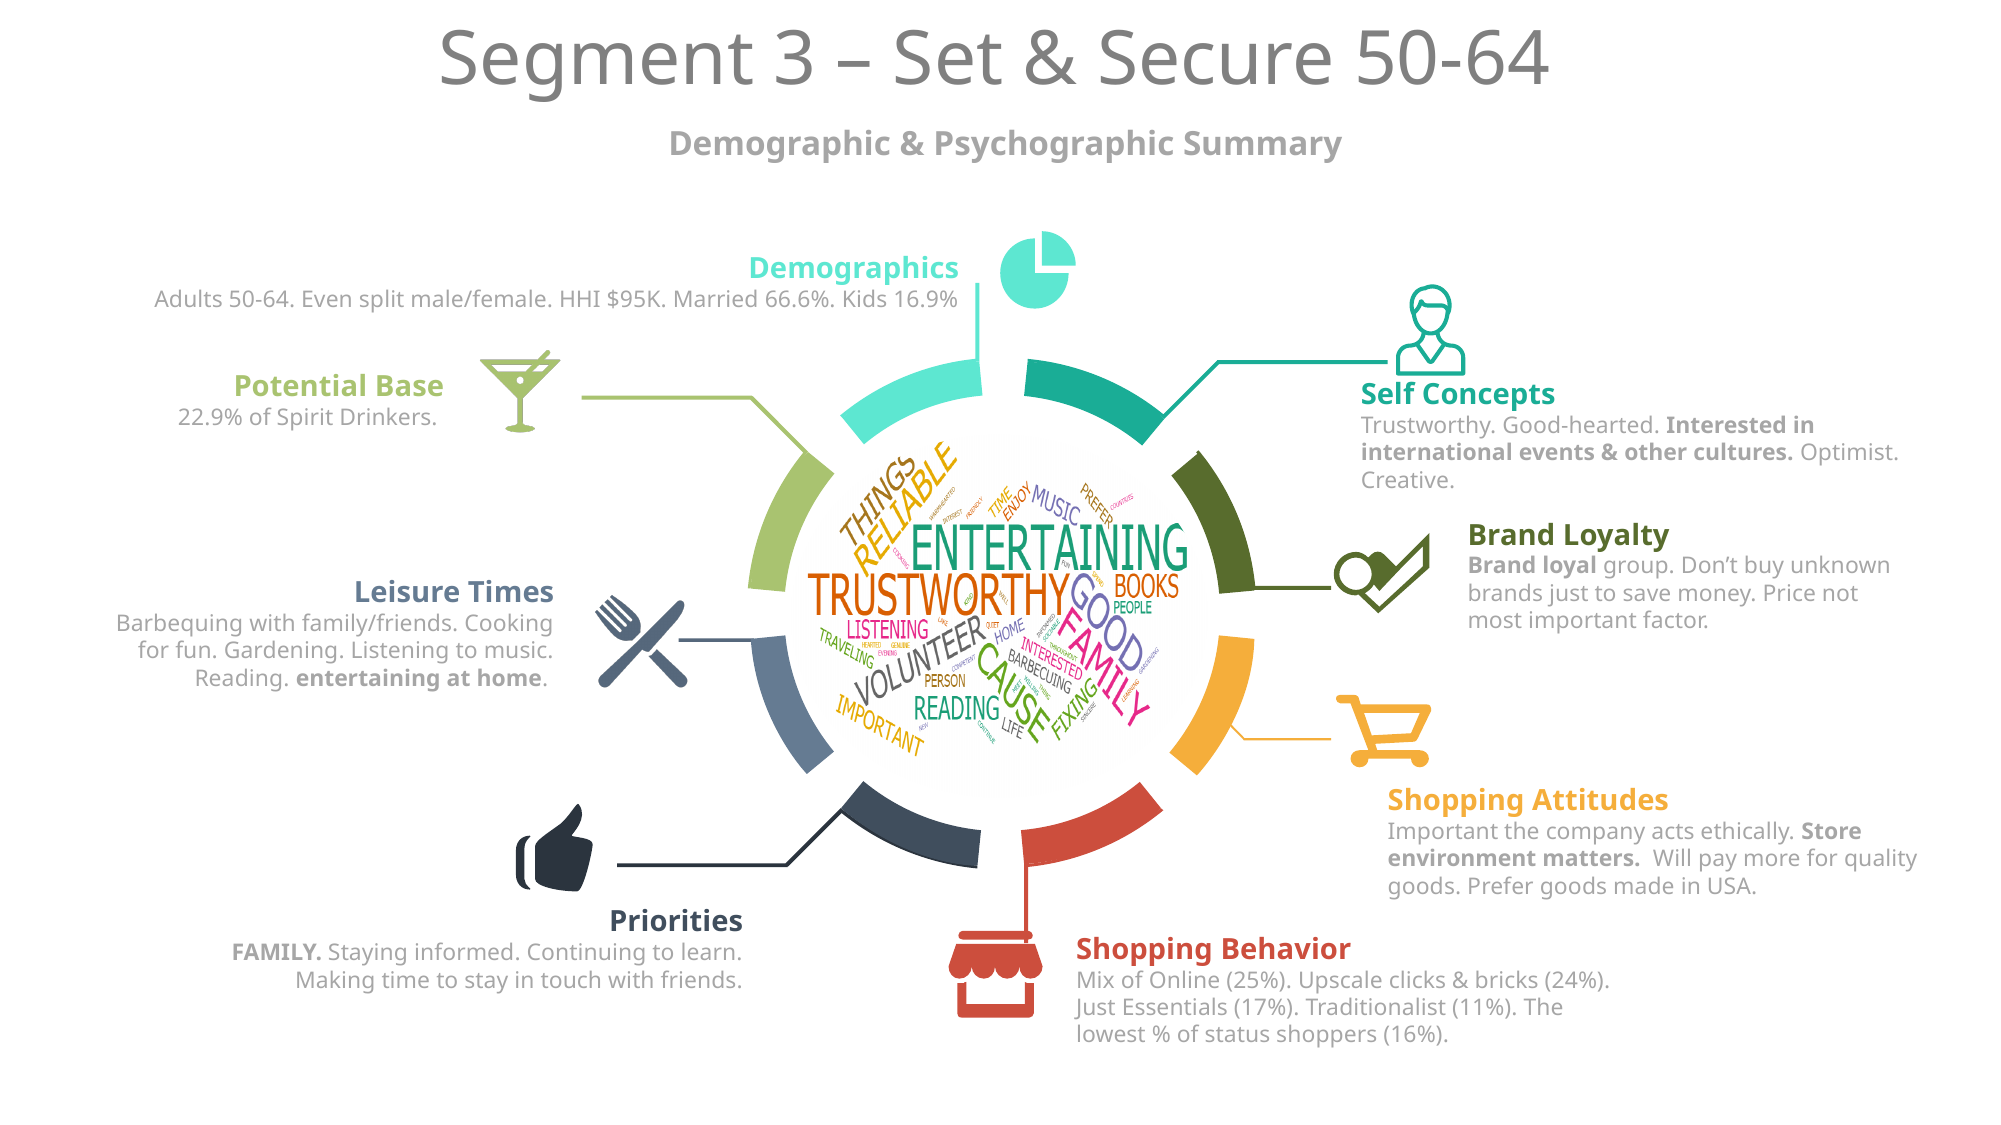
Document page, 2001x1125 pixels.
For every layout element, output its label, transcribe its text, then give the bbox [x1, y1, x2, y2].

text_box [515, 835, 531, 890]
text_box [948, 943, 1043, 979]
text_box Priorities FAMILY. Staying informed. Continuing to learn. Making time to stay in touch with friends. [194, 902, 744, 993]
text_box [841, 798, 982, 866]
text_box [1336, 694, 1432, 768]
text_box [840, 282, 980, 418]
text_box Potential Base 22.9% of Spirit Drinkers. [100, 367, 445, 430]
picture [589, 589, 693, 693]
text_box [1254, 575, 1332, 590]
picture [462, 333, 578, 449]
picture [790, 434, 1208, 798]
text_box [1027, 358, 1388, 419]
text_box [1208, 635, 1255, 762]
text_box Shopping Behavior Mix of Online (25%). Upscale clicks & bricks (24%). Just Essentials (17%). Traditionalist (11%). The lowest % of status shoppers (16%). [1075, 930, 1629, 1048]
text_box [693, 638, 750, 642]
text_box [1041, 231, 1076, 266]
text_box Leisure Times Barbequing with family/friends. Cooking for fun. Gardening. Listening to music. Reading. entertaining at home. [95, 573, 555, 692]
text_box [958, 930, 1033, 940]
text_box [581, 395, 791, 440]
text_box Demographic & Psychographic Summary [523, 117, 1489, 172]
text_box [1000, 238, 1069, 309]
text_box Shopping Attitudes Important the company acts ethically. Store environment matters. Will pay more for quality goods. Prefer goods made in USA. [1387, 781, 1937, 899]
text_box [617, 808, 978, 869]
text_box [842, 361, 983, 434]
text_box [750, 472, 790, 592]
text_box [1396, 284, 1466, 376]
text_box [747, 470, 790, 589]
text_box [957, 981, 1034, 1018]
text_box [750, 635, 790, 753]
text_box [1333, 532, 1430, 614]
text_box [1020, 798, 1161, 865]
text_box Demographics Adults 50-64. Even split male/female. HHI $95K. Married 66.6%. Kids 16.9% [149, 249, 960, 313]
text_box [1231, 725, 1332, 741]
text_box [1208, 464, 1255, 594]
title Segment 3 – Set & Secure 50-64 [79, 5, 1910, 115]
text_box [1024, 361, 1165, 434]
text_box Self Concepts Trustworthy. Good-hearted. Interested in international events & other cultures. Optimist. Creative. [1360, 375, 1929, 493]
text_box Brand Loyalty Brand loyal group. Don’t buy unknown brands just to save money. Price not most important factor. [1467, 515, 1908, 634]
text_box [1024, 808, 1164, 930]
text_box [535, 803, 593, 892]
